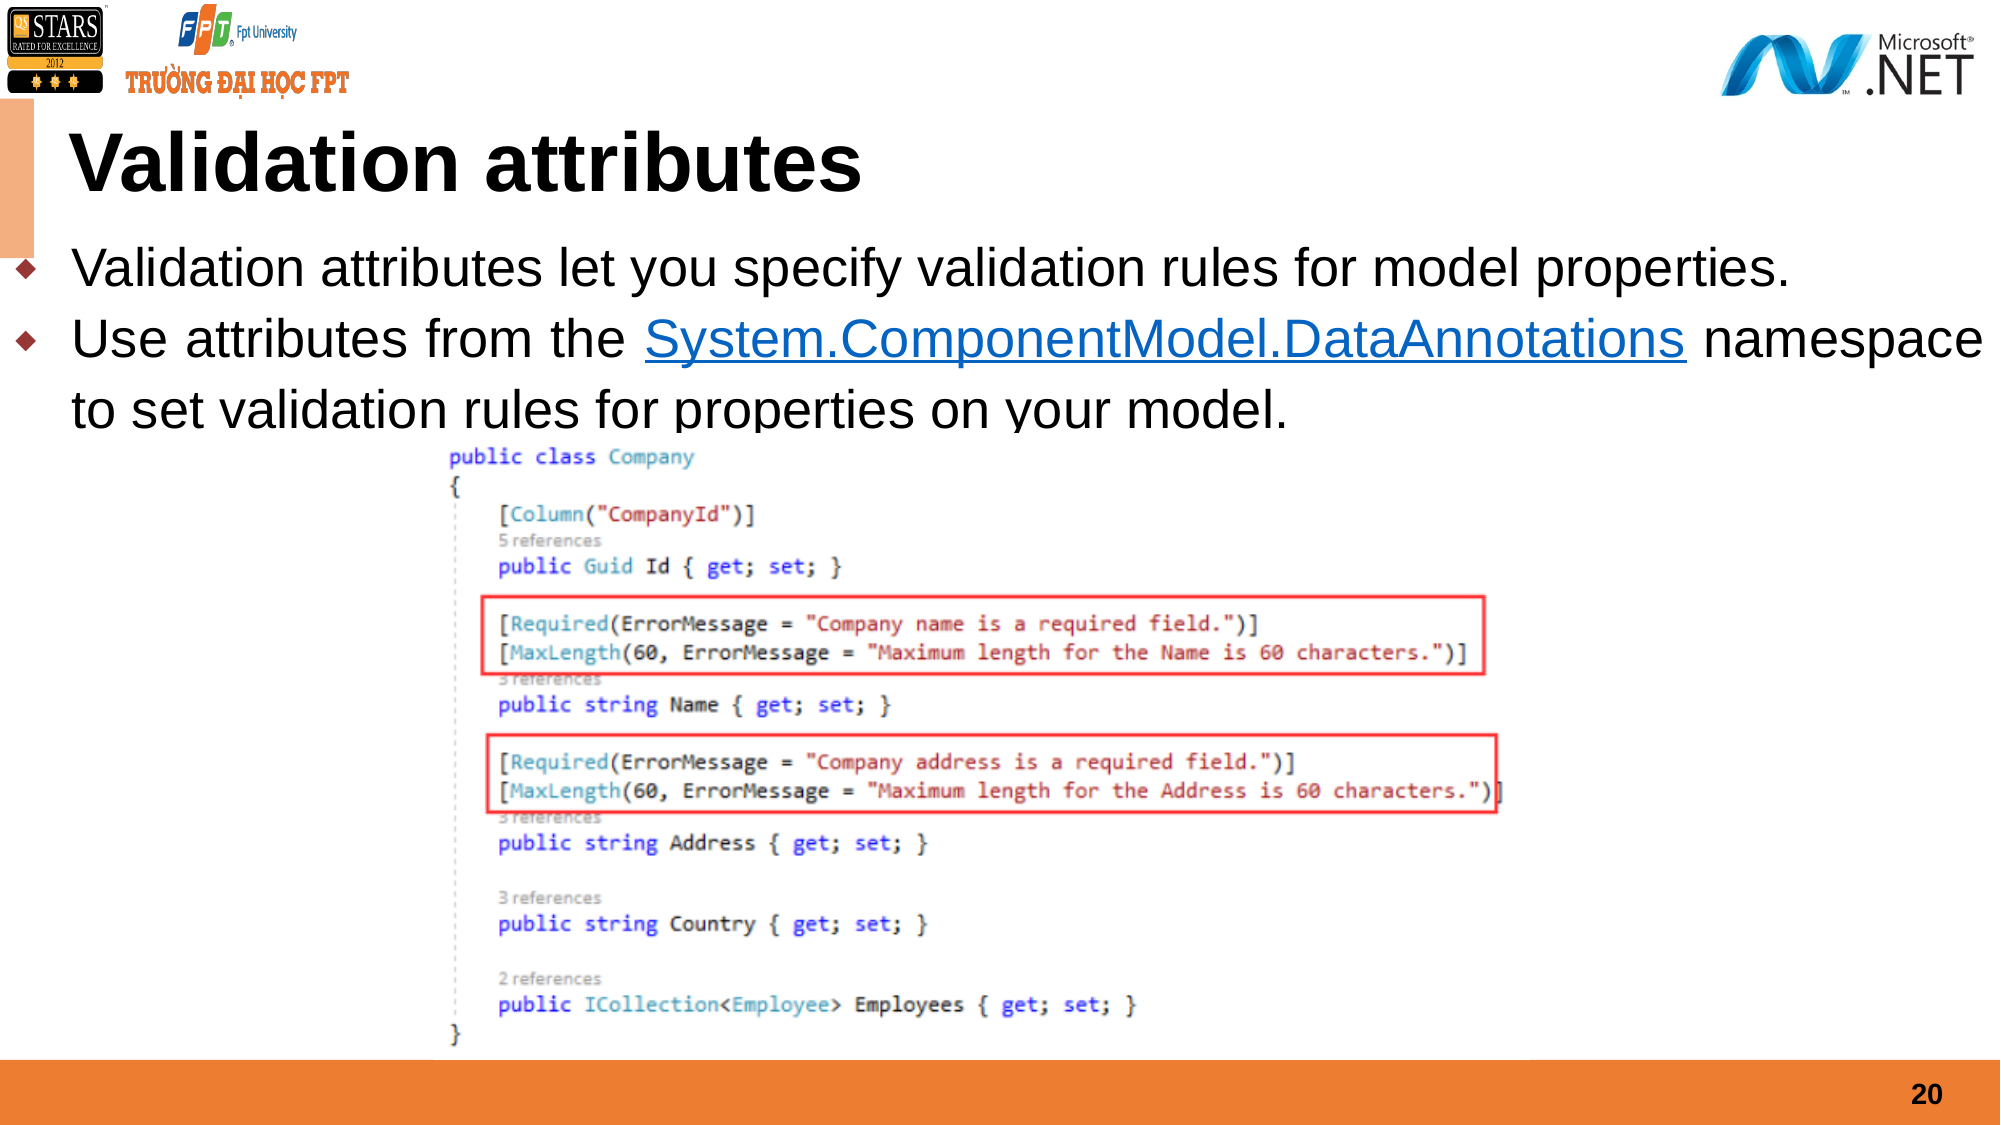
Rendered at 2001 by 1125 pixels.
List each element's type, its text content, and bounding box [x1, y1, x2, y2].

title Validation attributes [53, 111, 2000, 217]
picture [1685, 0, 2001, 129]
picture [434, 433, 1530, 1061]
list Validation attributes let you specify validation rules for model properties. Use attributes from the System.ComponentModel.DataAnnotations namespace to set validation rules for properties on your model. [0, 217, 2000, 1057]
picture [7, 4, 349, 99]
slide_number 20 [1508, 1063, 1959, 1123]
